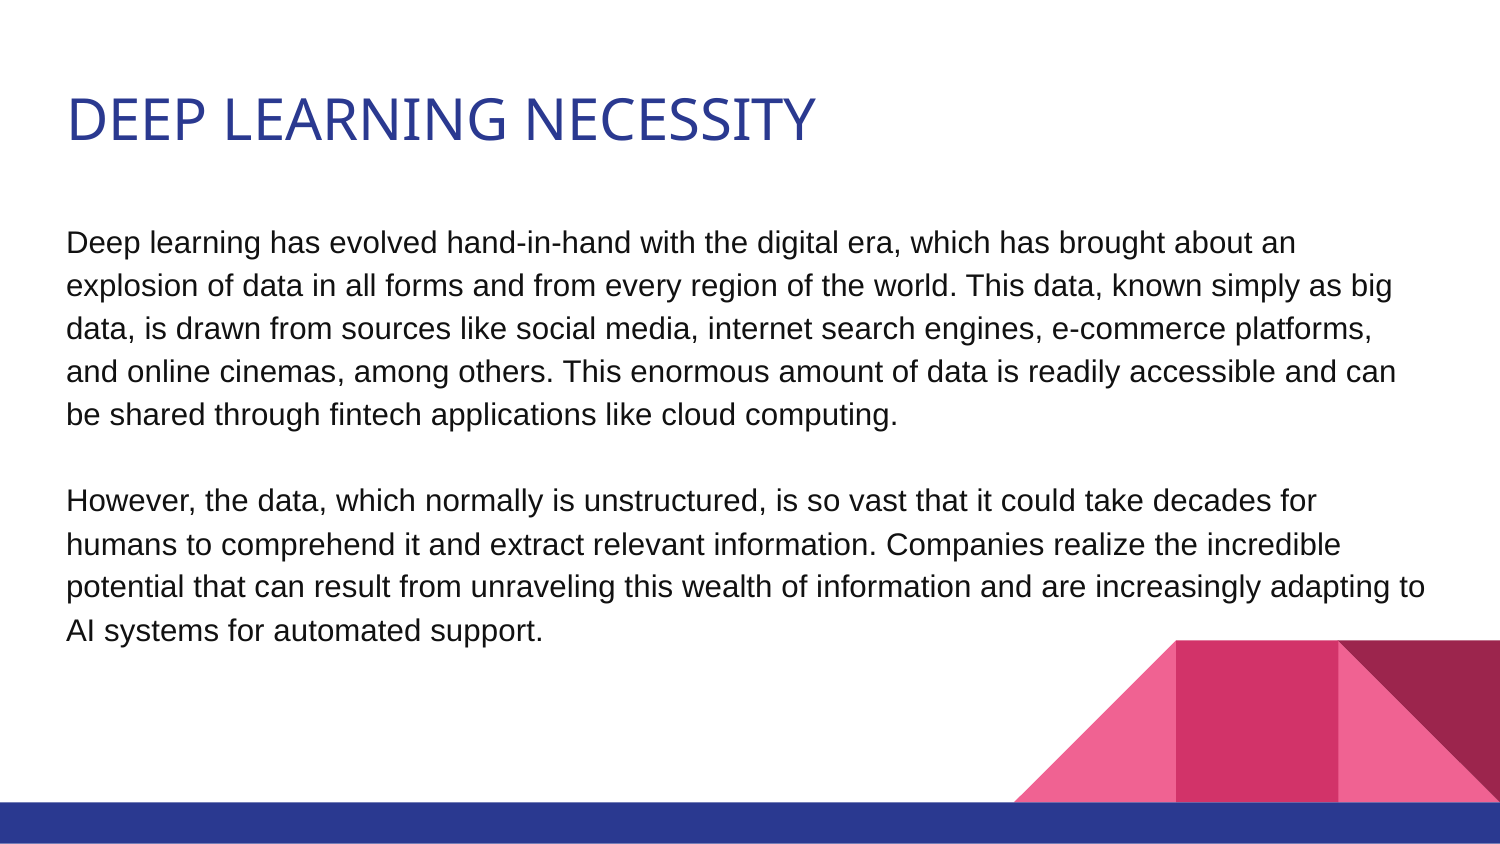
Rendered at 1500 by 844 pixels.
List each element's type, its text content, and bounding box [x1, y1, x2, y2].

list Deep learning has evolved hand-in-hand with the digital era, which has brought about an explosion of data in all forms and from every region of the world. This data, known simply as big data, is drawn from sources like social media, internet search engines, e-commerce platforms, and online cinemas, among others. This enormous amount of data is readily accessible and can be shared through fintech applications like cloud computing. However, the data, which normally is unstructured, is so vast that it could take decades for humans to comprehend it and extract relevant information. Companies realize the incredible potential that can result from unraveling this wealth of information and are increasingly adapting to AI systems for automated support. [51, 201, 1449, 750]
title DEEP LEARNING NECESSITY [51, 67, 1449, 167]
